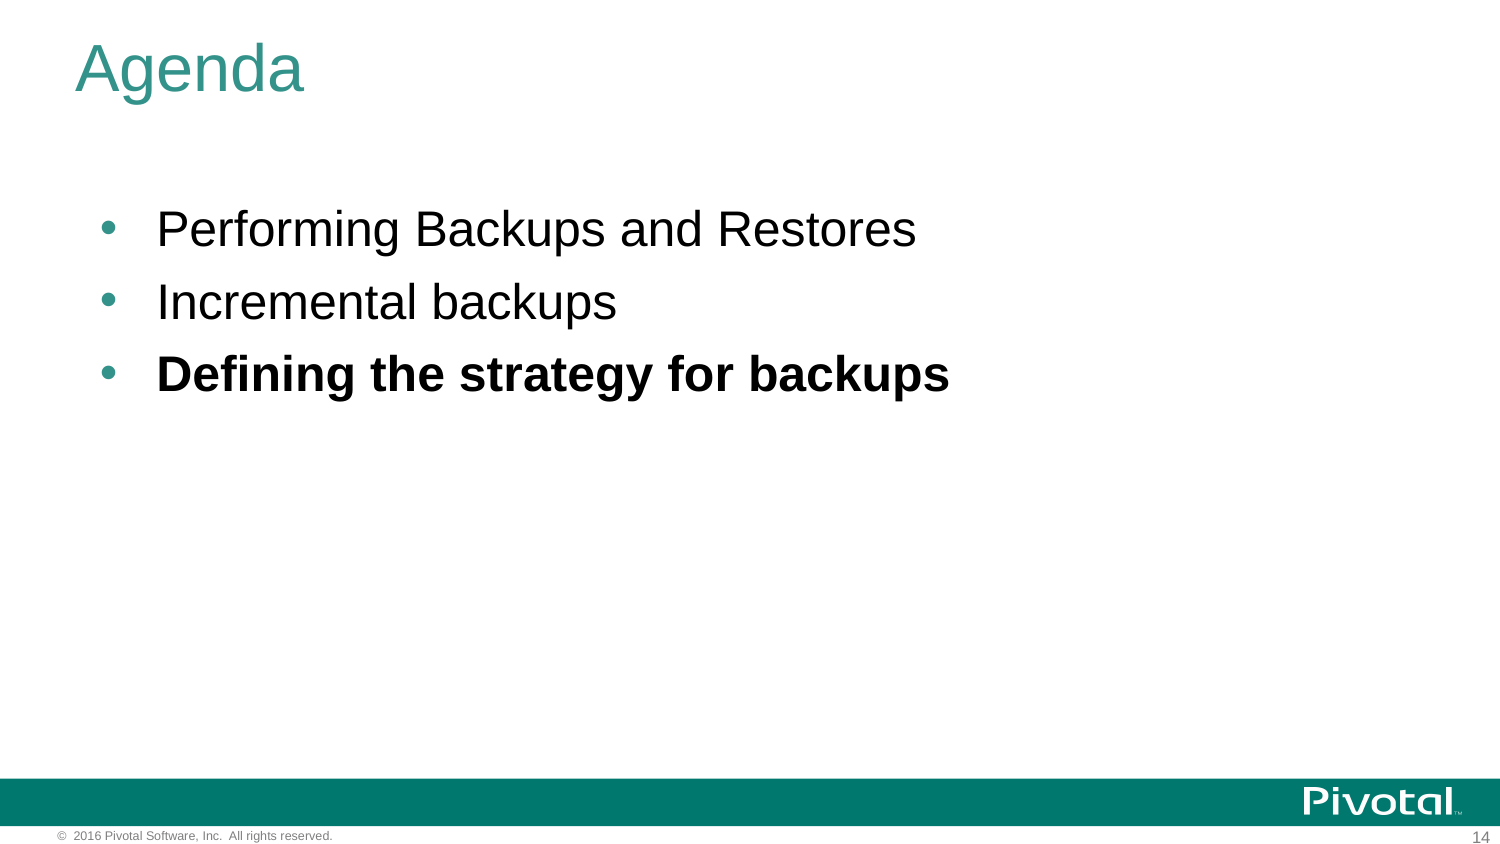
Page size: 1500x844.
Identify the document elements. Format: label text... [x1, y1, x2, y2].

picture [1304, 787, 1462, 815]
title Agenda [75, 33, 1425, 175]
list Performing Backups and Restores Incremental backups Defining the strategy for backups [75, 196, 1425, 754]
